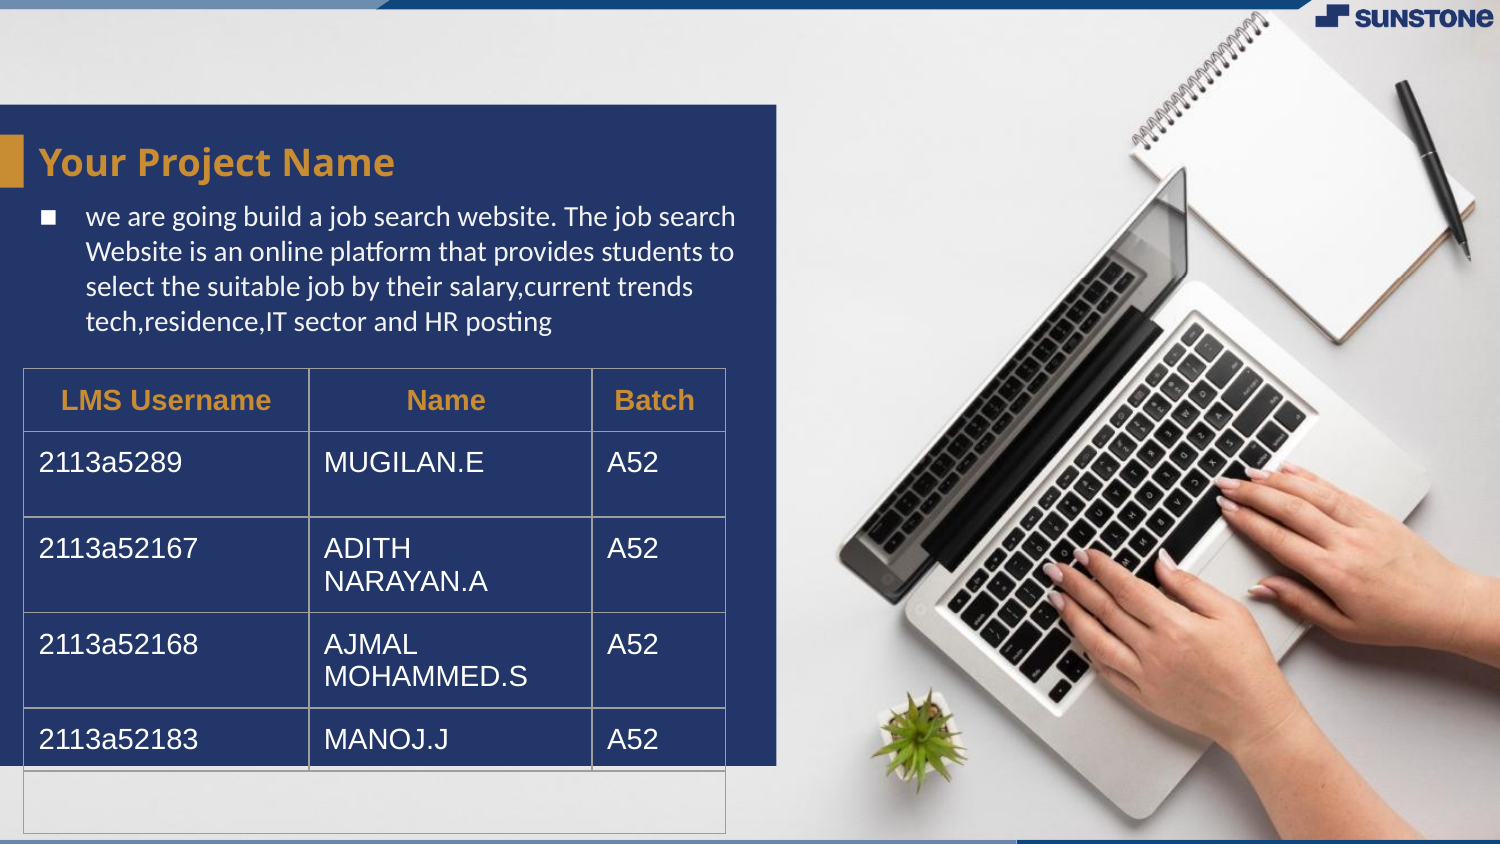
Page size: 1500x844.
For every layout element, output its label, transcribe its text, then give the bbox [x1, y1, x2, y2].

list we are going build a job search website. The job search Website is an online platform that provides students to select the suitable job by their salary,current trends tech,residence,IT sector and HR posting [23, 189, 770, 369]
picture [0, 0, 1500, 844]
table_header Batch [593, 369, 725, 431]
table_cell 2113a52183 [24, 709, 308, 770]
table_cell [24, 772, 725, 833]
table_cell A52 [593, 518, 725, 612]
table_cell MUGILAN.E [310, 432, 591, 516]
title Your Project Name [23, 133, 585, 189]
table_cell MANOJ.J [310, 709, 591, 770]
table_cell ADITH NARAYAN.A [310, 518, 591, 612]
table_cell A52 [593, 709, 725, 770]
table_cell A52 [593, 613, 725, 707]
table_header LMS Username [24, 369, 308, 431]
table_cell 2113a5289 [24, 432, 308, 516]
table_header Name [310, 369, 591, 431]
table_cell 2113a52167 [24, 518, 308, 612]
table_cell AJMAL MOHAMMED.S [310, 613, 591, 707]
table_cell 2113a52168 [24, 613, 308, 707]
table_cell A52 [593, 432, 725, 516]
